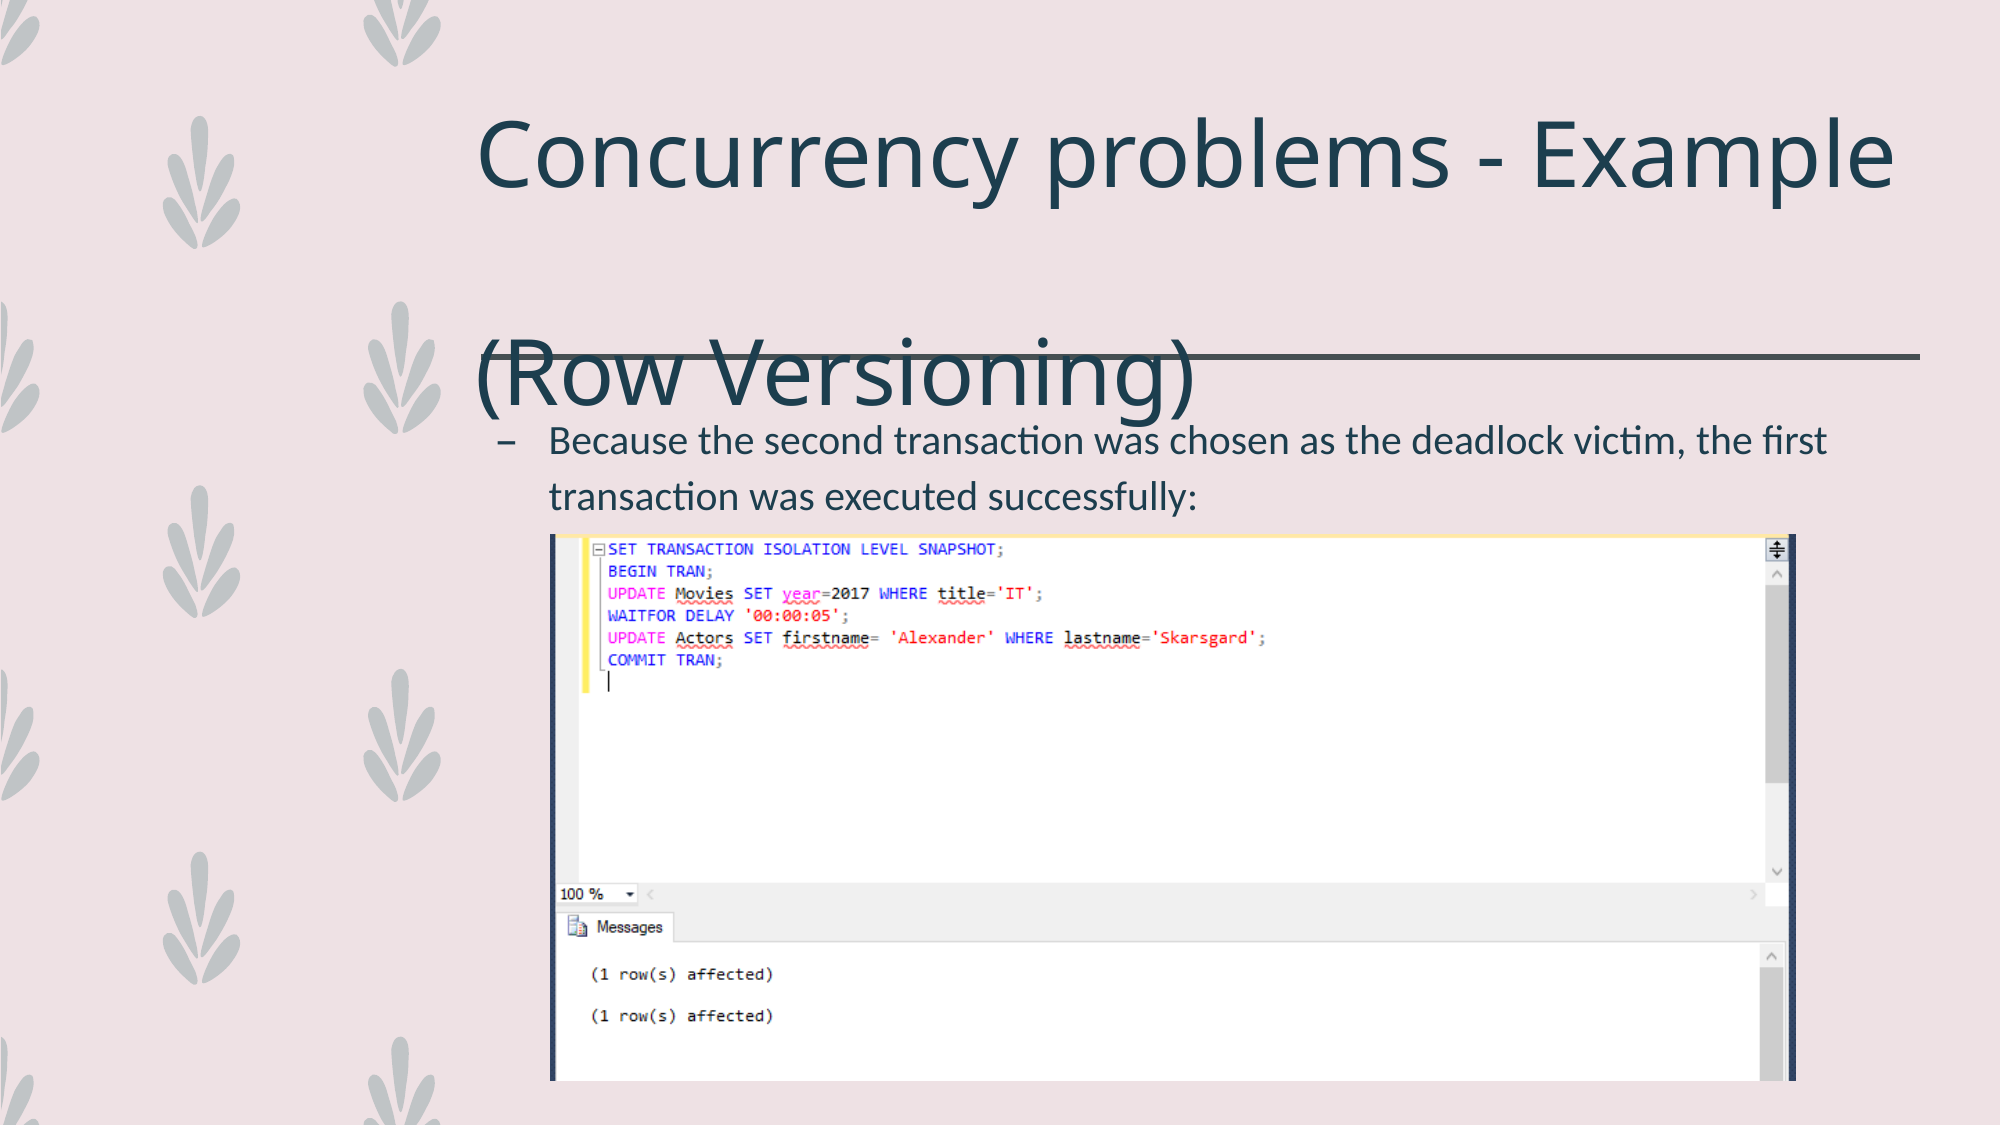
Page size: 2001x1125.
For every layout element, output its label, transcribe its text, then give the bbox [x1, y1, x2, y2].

list Because the second transaction was chosen as the deadlock victim, the first transaction was executed successfully: [481, 399, 1920, 1125]
picture [550, 534, 1796, 1082]
title Concurrency problems - Example (Row Versioning) [460, 93, 1920, 350]
